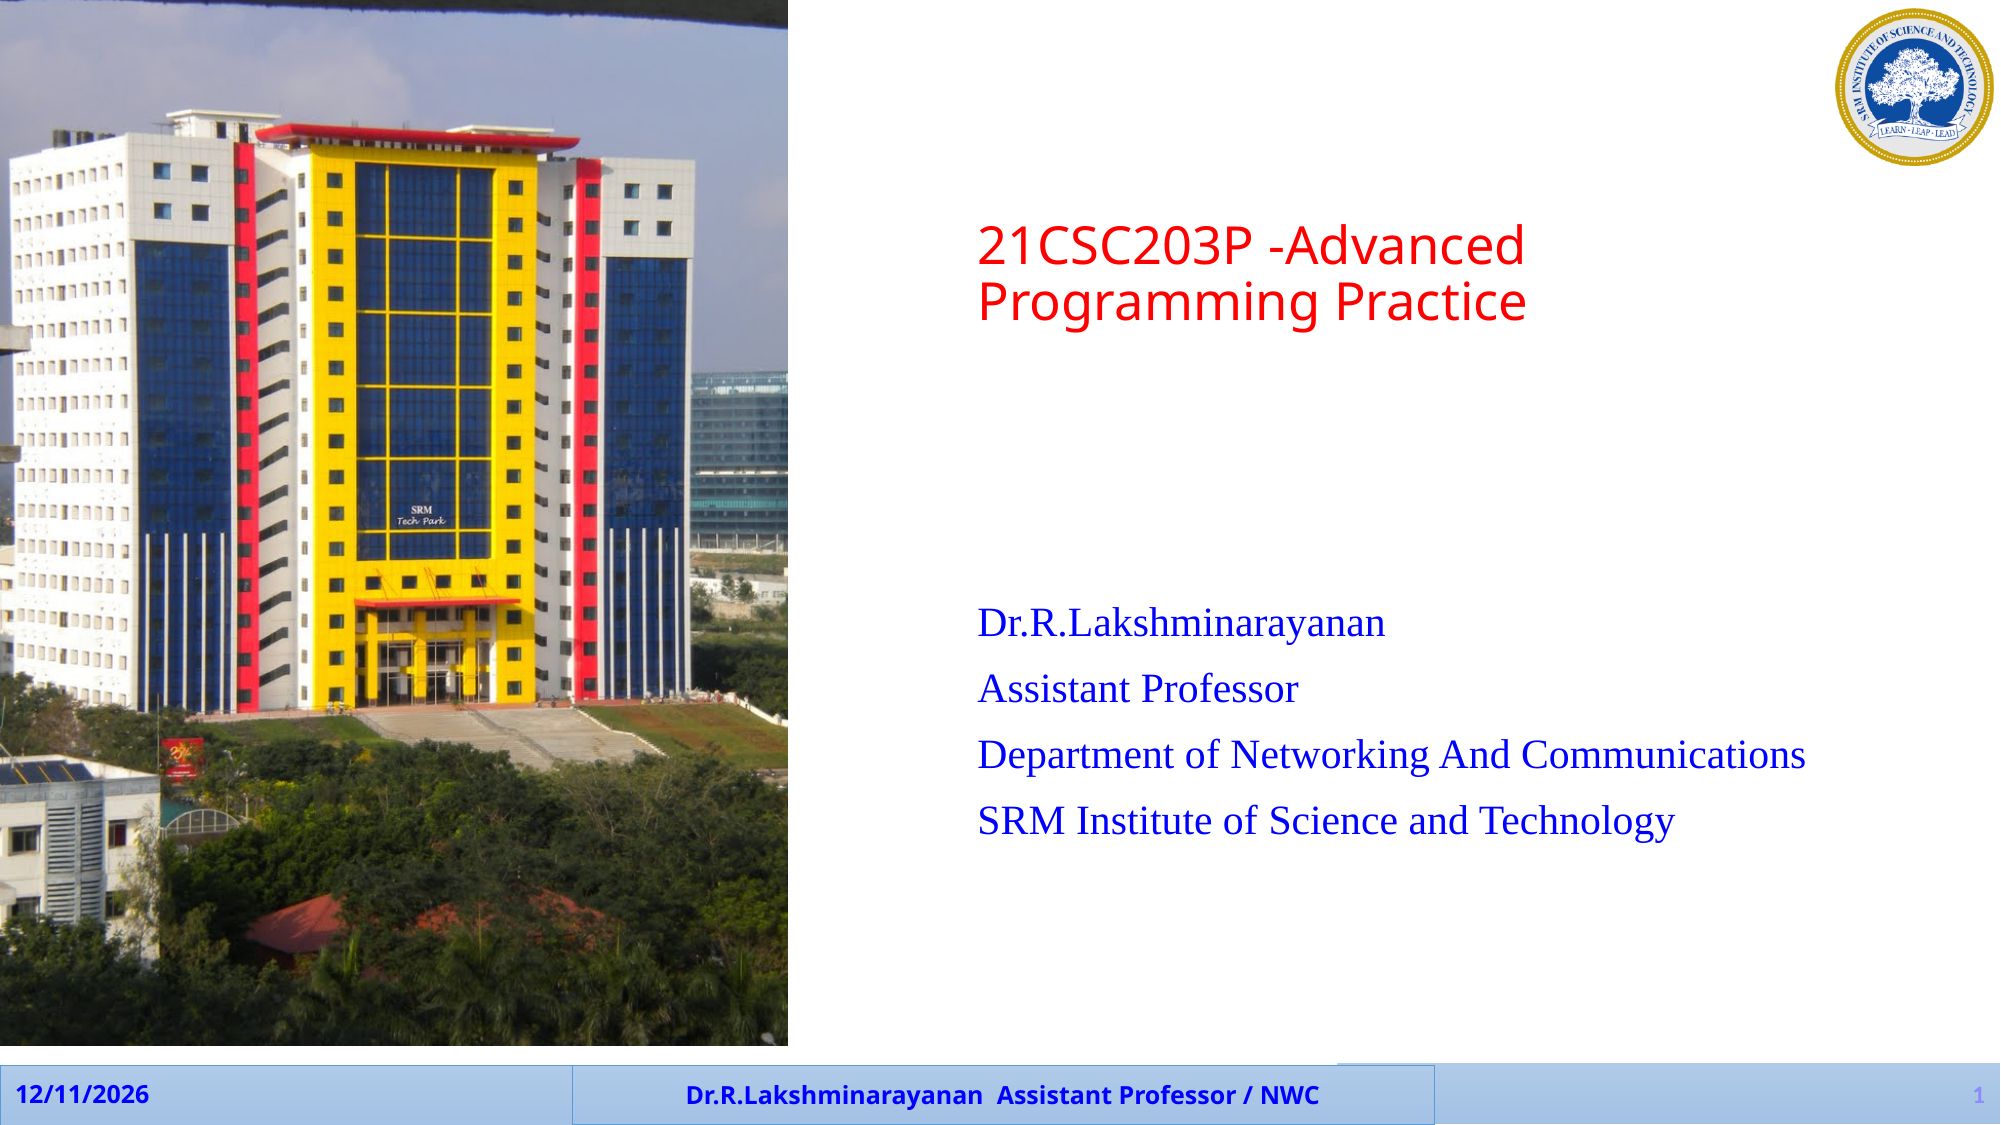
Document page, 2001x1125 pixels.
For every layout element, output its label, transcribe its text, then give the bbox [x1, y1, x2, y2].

picture [1835, 8, 1994, 166]
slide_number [0, 1065, 572, 1125]
picture [0, 0, 788, 1046]
title 21CSC203P -Advanced Programming Practice [962, 211, 1663, 341]
slide_number 1 [1337, 1063, 2000, 1124]
list Dr.R.Lakshminarayanan Assistant Professor Department of Networking And Communications SRM Institute of Science and Technology [962, 593, 1863, 932]
footer Dr.R.Lakshminarayanan Assistant Professor / NWC [572, 1065, 1435, 1125]
